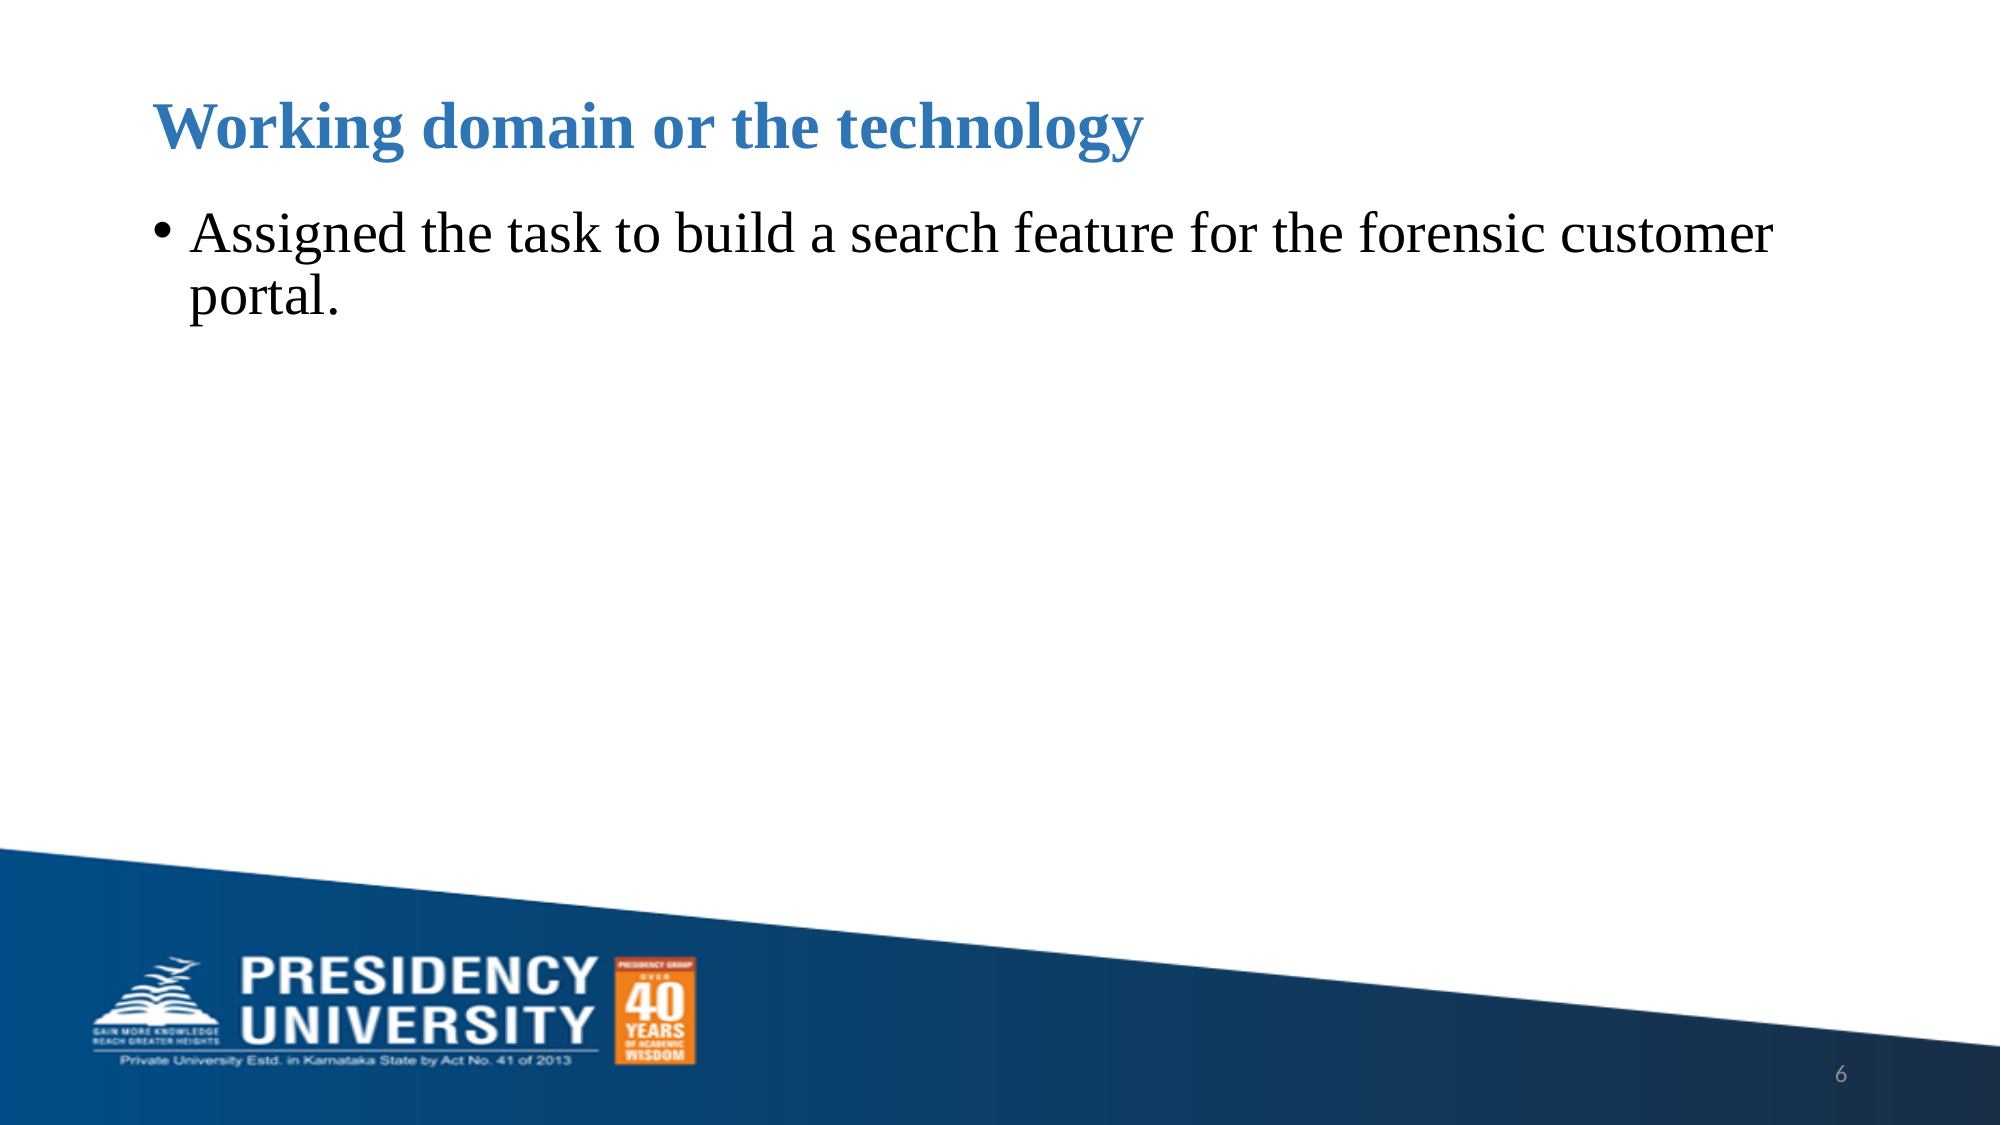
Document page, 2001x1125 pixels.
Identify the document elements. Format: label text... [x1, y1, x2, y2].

slide_number 6 [1412, 1042, 1863, 1103]
picture [0, 845, 2000, 1125]
list Assigned the task to build a search feature for the forensic customer portal. [137, 194, 1863, 860]
title Working domain or the technology [137, 59, 1863, 194]
